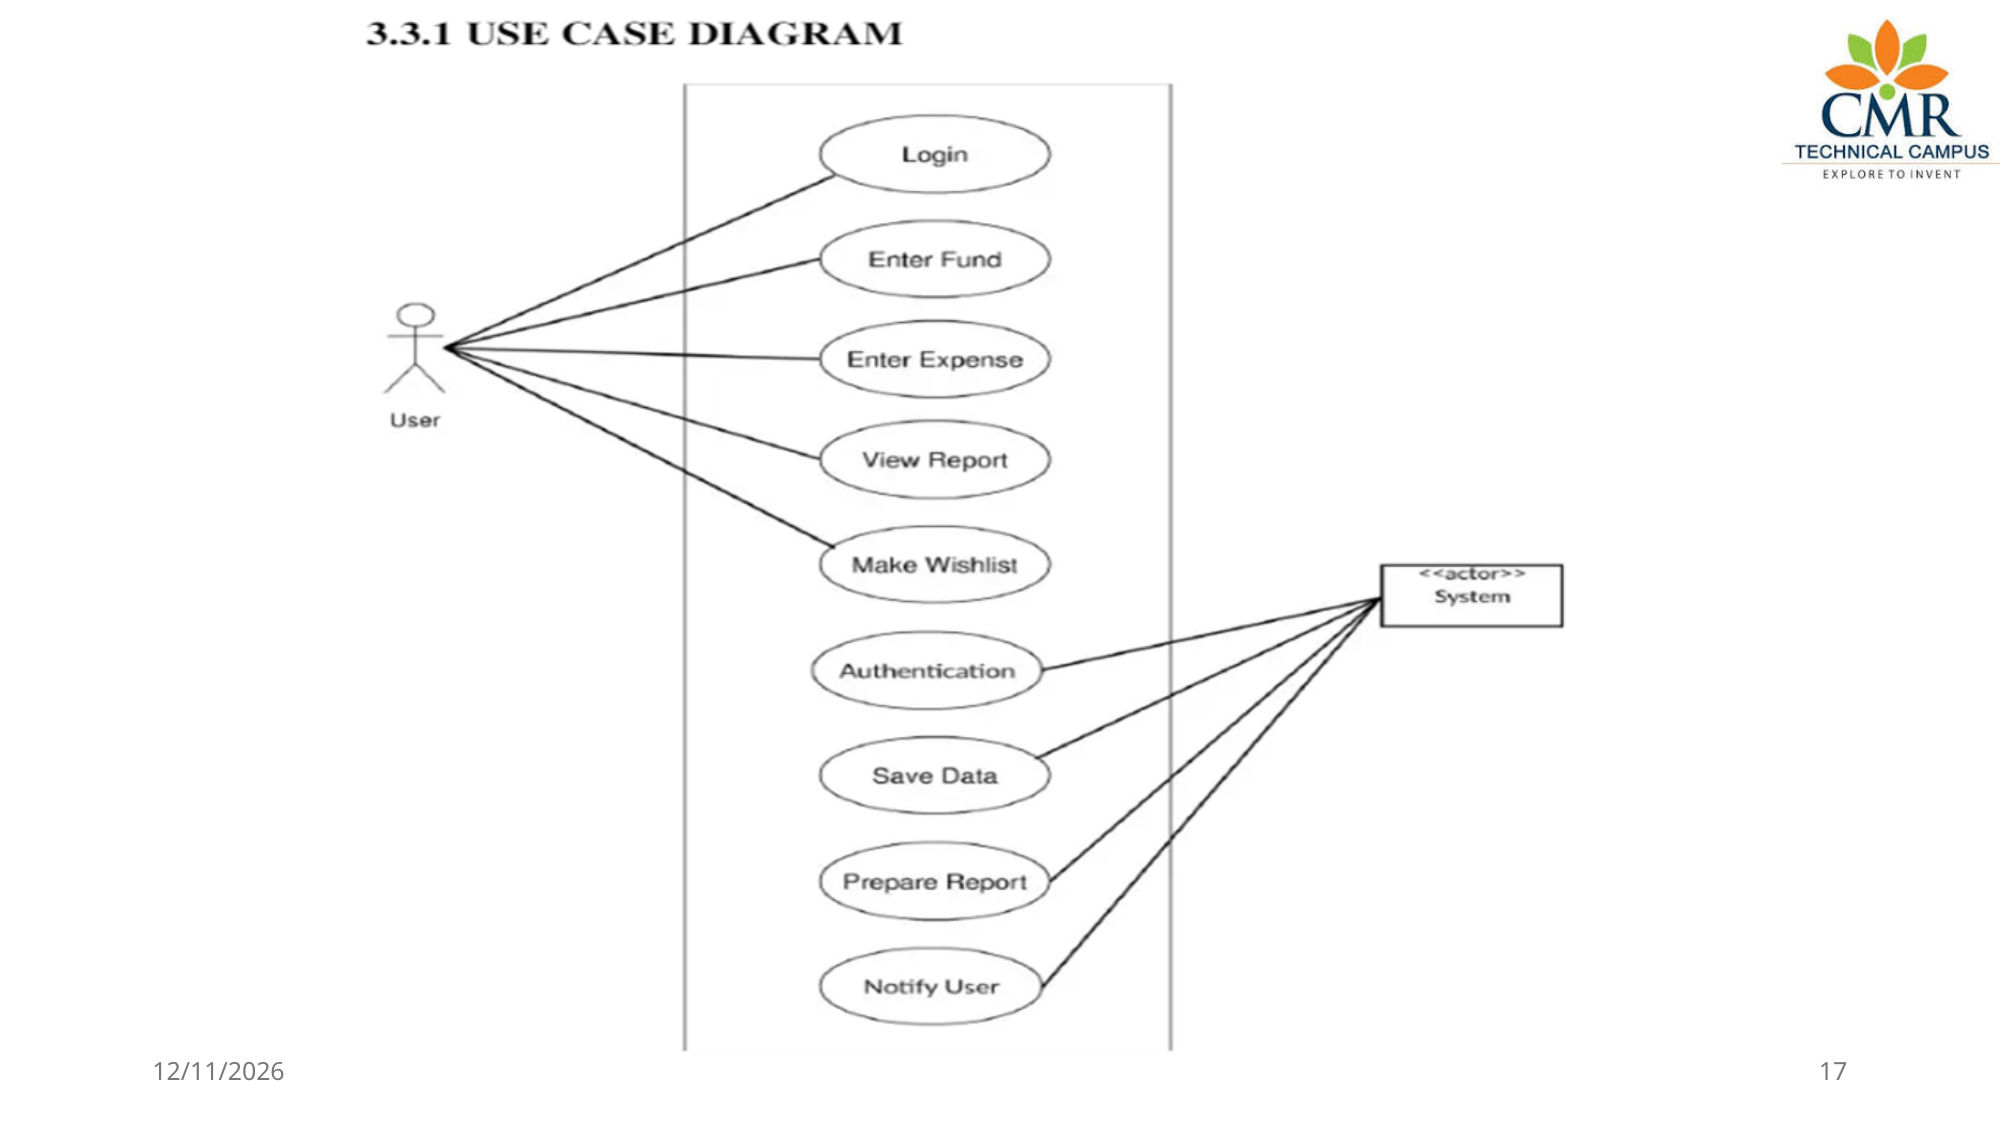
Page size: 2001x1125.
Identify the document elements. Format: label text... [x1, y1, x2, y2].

picture [303, 0, 1697, 1057]
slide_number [137, 1042, 588, 1103]
slide_number 17 [1412, 1042, 1863, 1103]
picture [1781, 0, 2000, 206]
